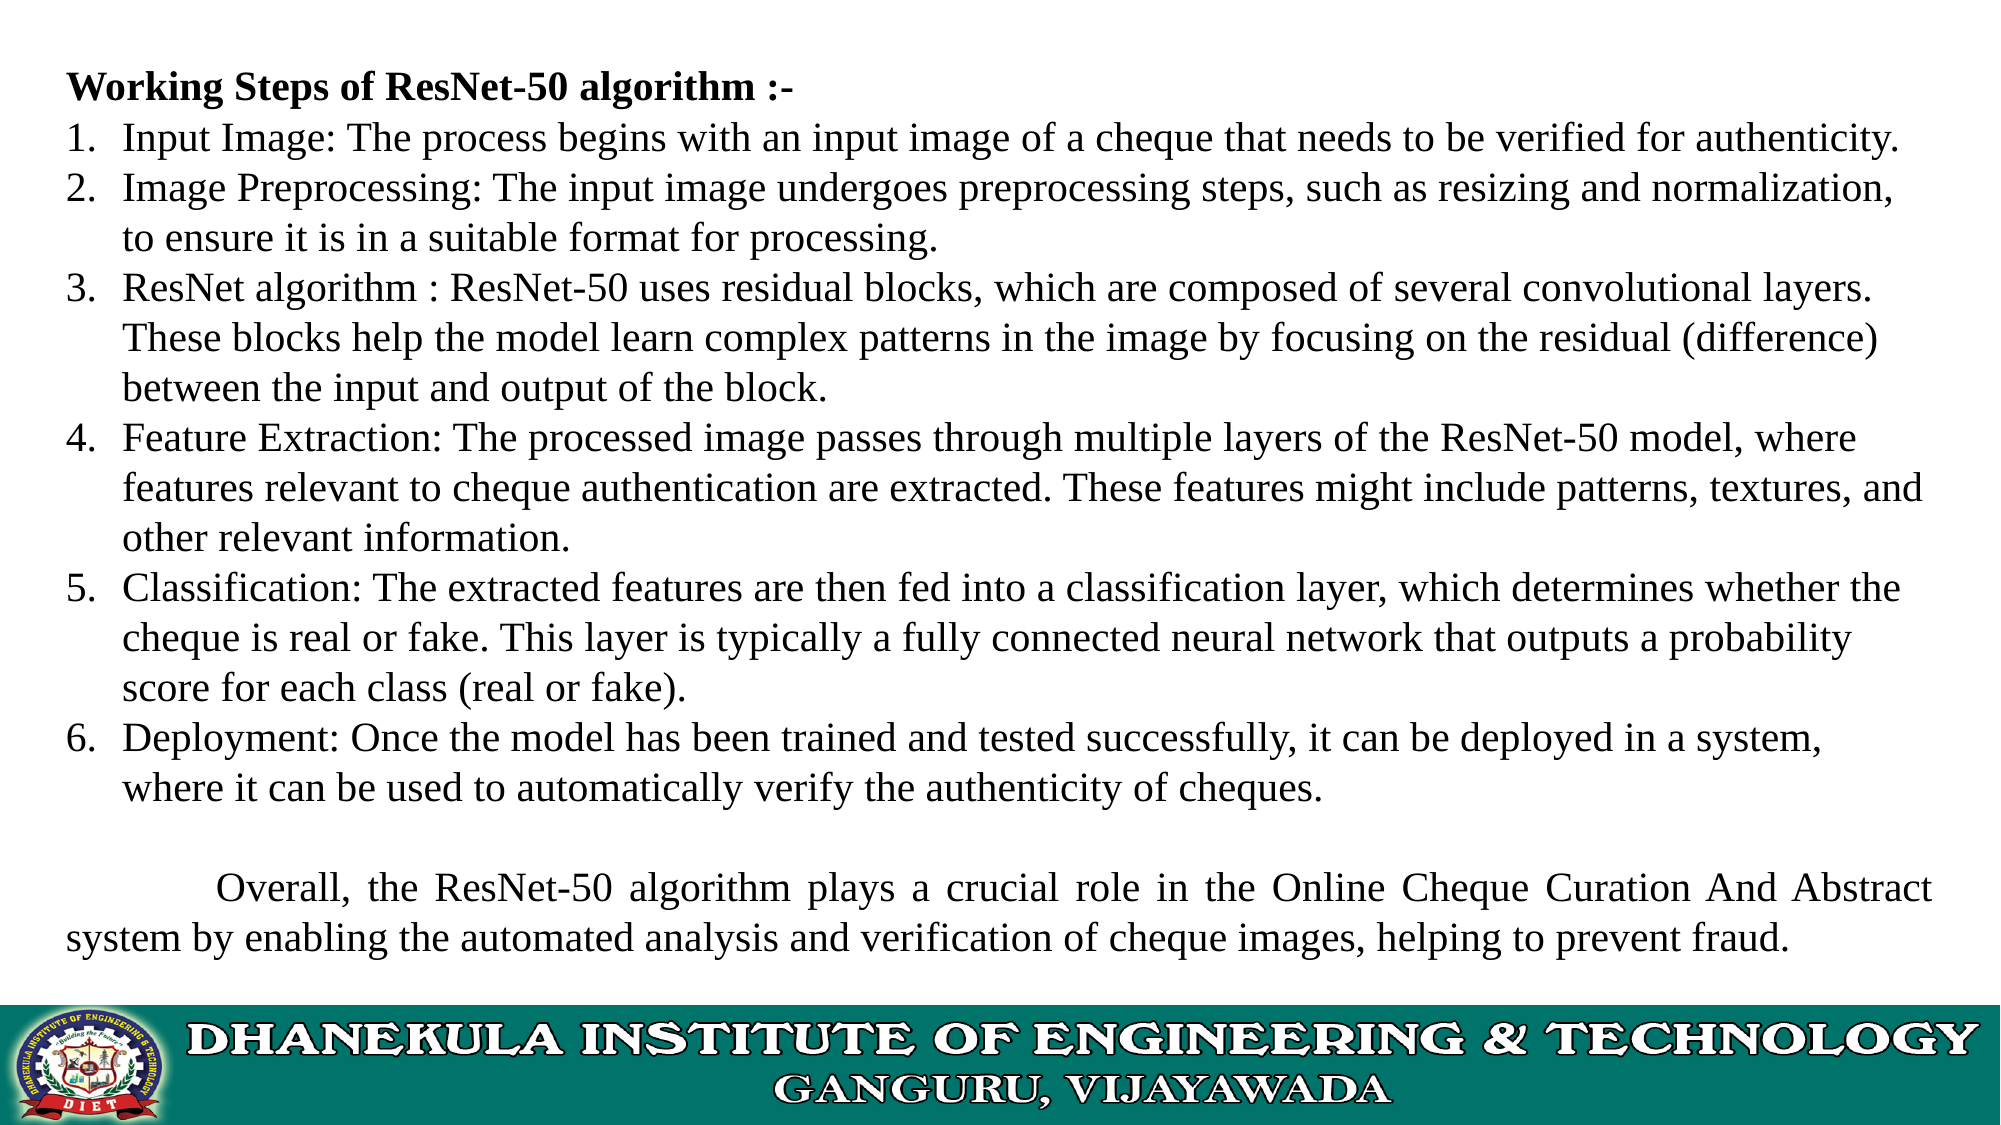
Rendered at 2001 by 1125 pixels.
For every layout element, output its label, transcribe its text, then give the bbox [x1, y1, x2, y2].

text_box Working Steps of ResNet-50 algorithm :- Input Image: The process begins with an input image of a cheque that needs to be verified for authenticity. Image Preprocessing: The input image undergoes preprocessing steps, such as resizing and normalization, to ensure it is in a suitable format for processing. ResNet algorithm : ResNet-50 uses residual blocks, which are composed of several convolutional layers. These blocks help the model learn complex patterns in the image by focusing on the residual (difference) between the input and output of the block. Feature Extraction: The processed image passes through multiple layers of the ResNet-50 model, where features relevant to cheque authentication are extracted. These features might include patterns, textures, and other relevant information. Classification: The extracted features are then fed into a classification layer, which determines whether the cheque is real or fake. This layer is typically a fully connected neural network that outputs a probability score for each class (real or fake). Deployment: Once the model has been trained and tested successfully, it can be deployed in a system, where it can be used to automatically verify the authenticity of cheques. Overall, the ResNet-50 algorithm plays a crucial role in the Online Cheque Curation And Abstract system by enabling the automated analysis and verification of cheque images, helping to prevent fraud. [51, 51, 1949, 1017]
picture [0, 1005, 2000, 1125]
